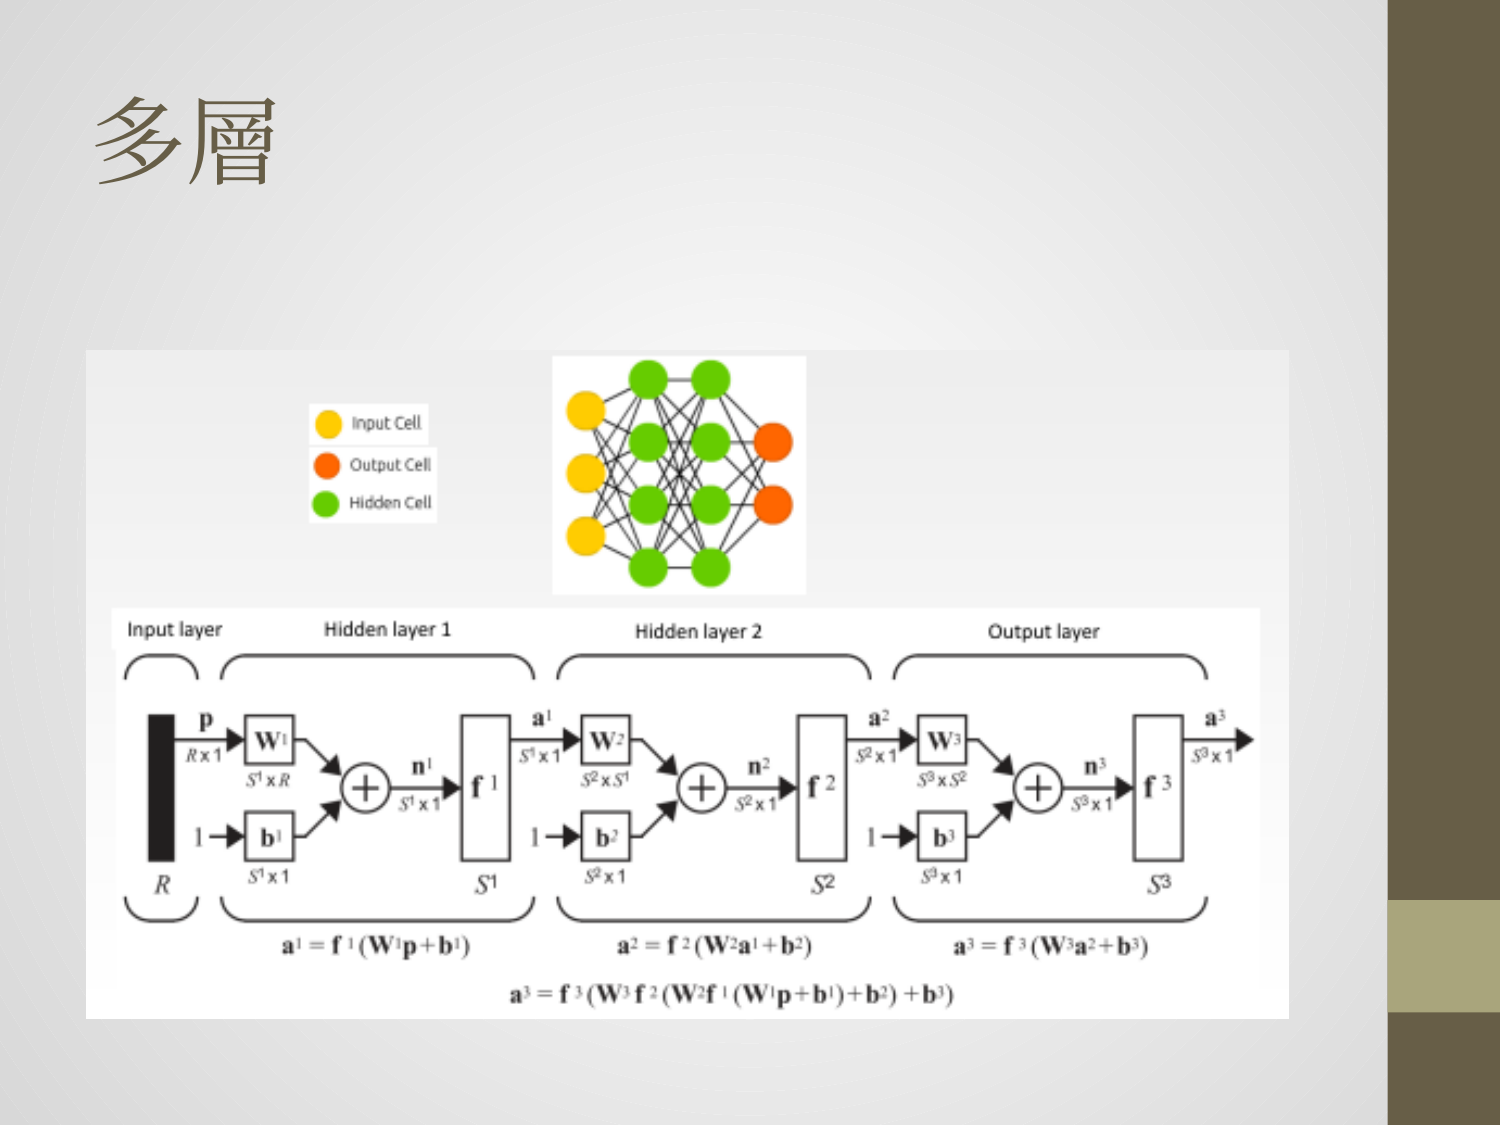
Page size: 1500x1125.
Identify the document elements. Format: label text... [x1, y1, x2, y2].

picture [85, 350, 1289, 1020]
title 多層 [75, 45, 1325, 233]
